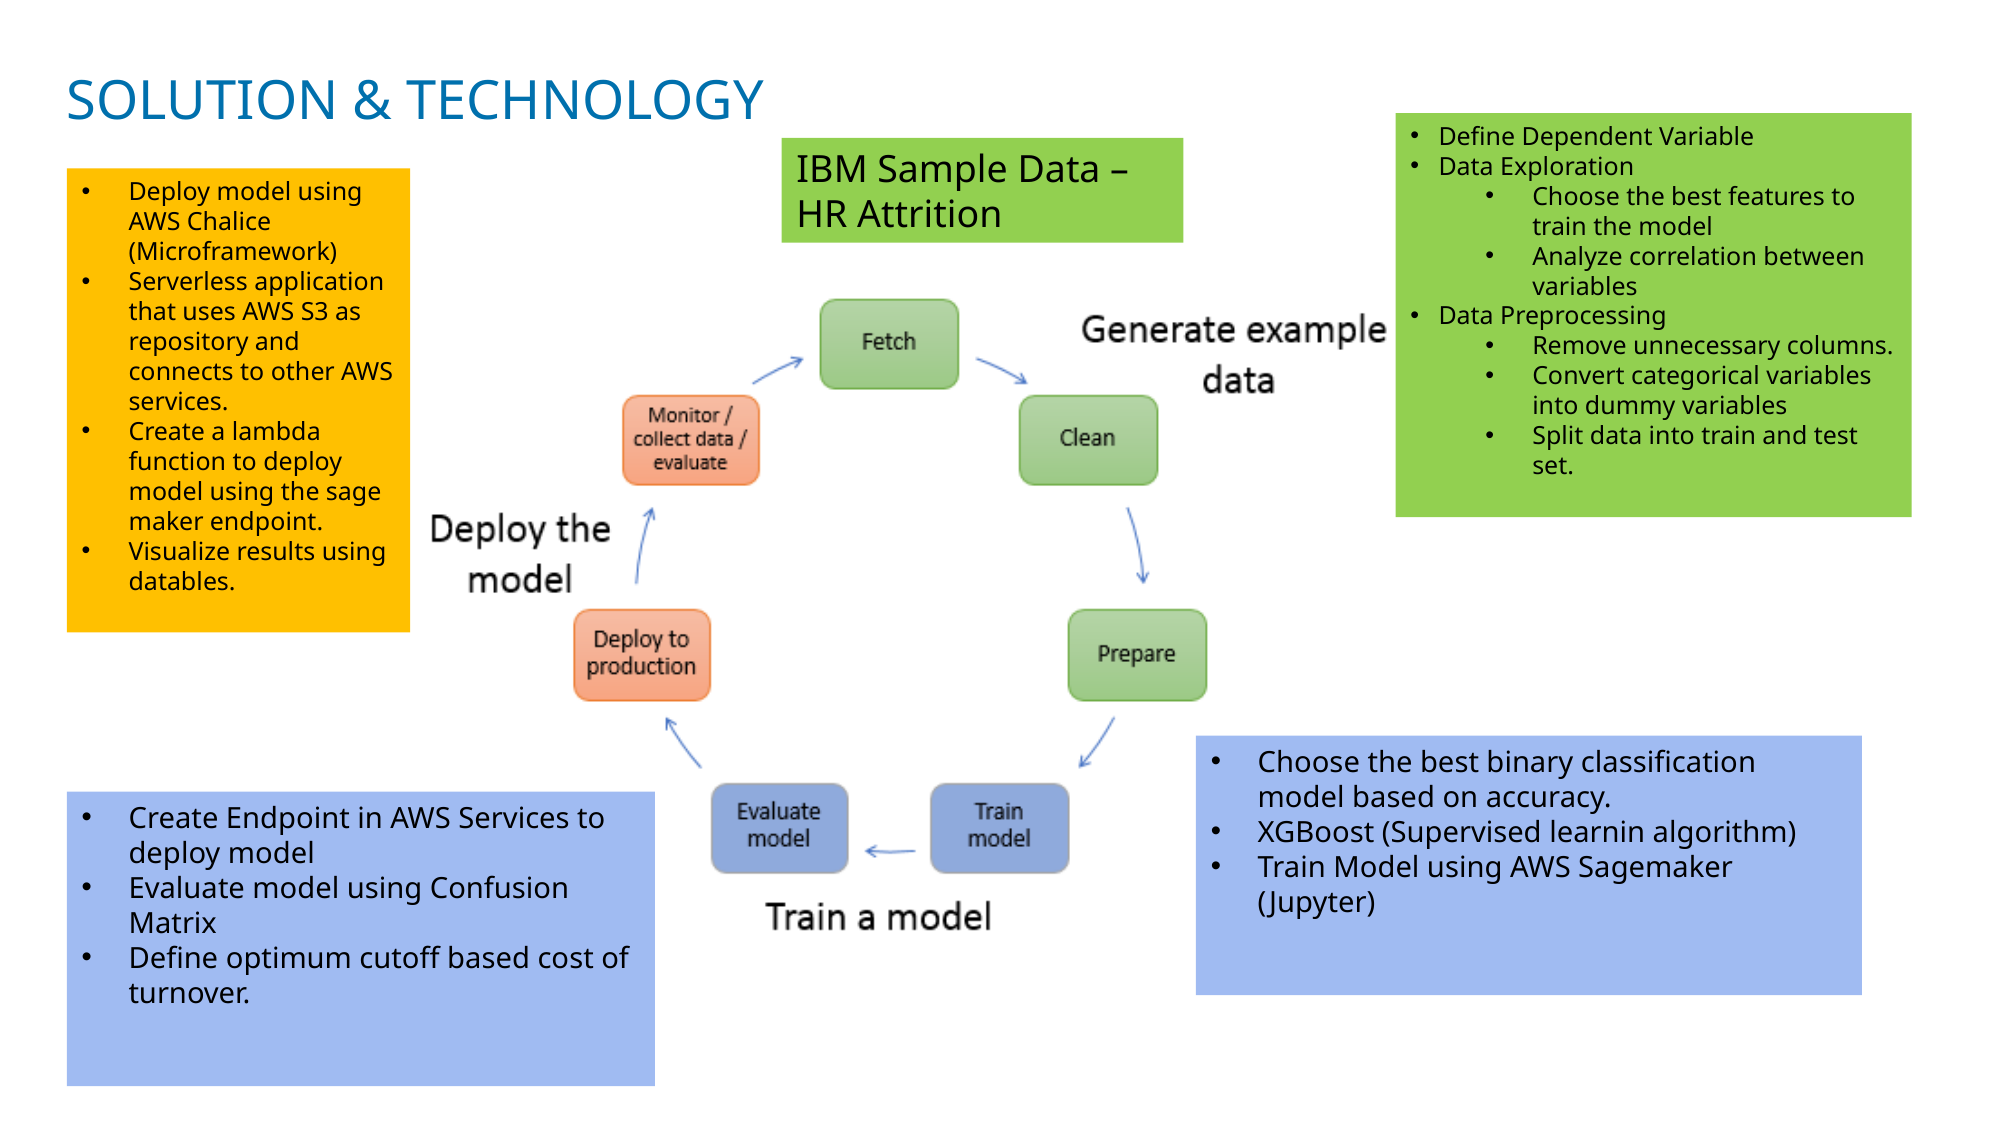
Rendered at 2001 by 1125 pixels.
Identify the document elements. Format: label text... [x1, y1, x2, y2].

text_box IBM Sample Data – HR Attrition [781, 137, 1184, 243]
text_box Choose the best binary classification model based on accuracy. XGBoost (Supervised learnin algorithm) Train Model using AWS Sagemaker (Jupyter) [1195, 735, 1862, 996]
text_box Define Dependent Variable Data Exploration Choose the best features to train the model Analyze correlation between variables Data Preprocessing Remove unnecessary columns. Convert categorical variables into dummy variables Split data into train and test set. [1395, 113, 1912, 518]
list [380, 243, 1434, 963]
text_box Create Endpoint in AWS Services to deploy model Evaluate model using Confusion Matrix Define optimum cutoff based cost of turnover. [66, 791, 655, 1087]
text_box Deploy model using AWS Chalice (Microframework) Serverless application that uses AWS S3 as repository and connects to other AWS services. Create a lambda function to deploy model using the sage maker endpoint. Visualize results using datables. [66, 168, 411, 633]
title SOLUTION & TECHNOLOGY [66, 67, 1933, 208]
